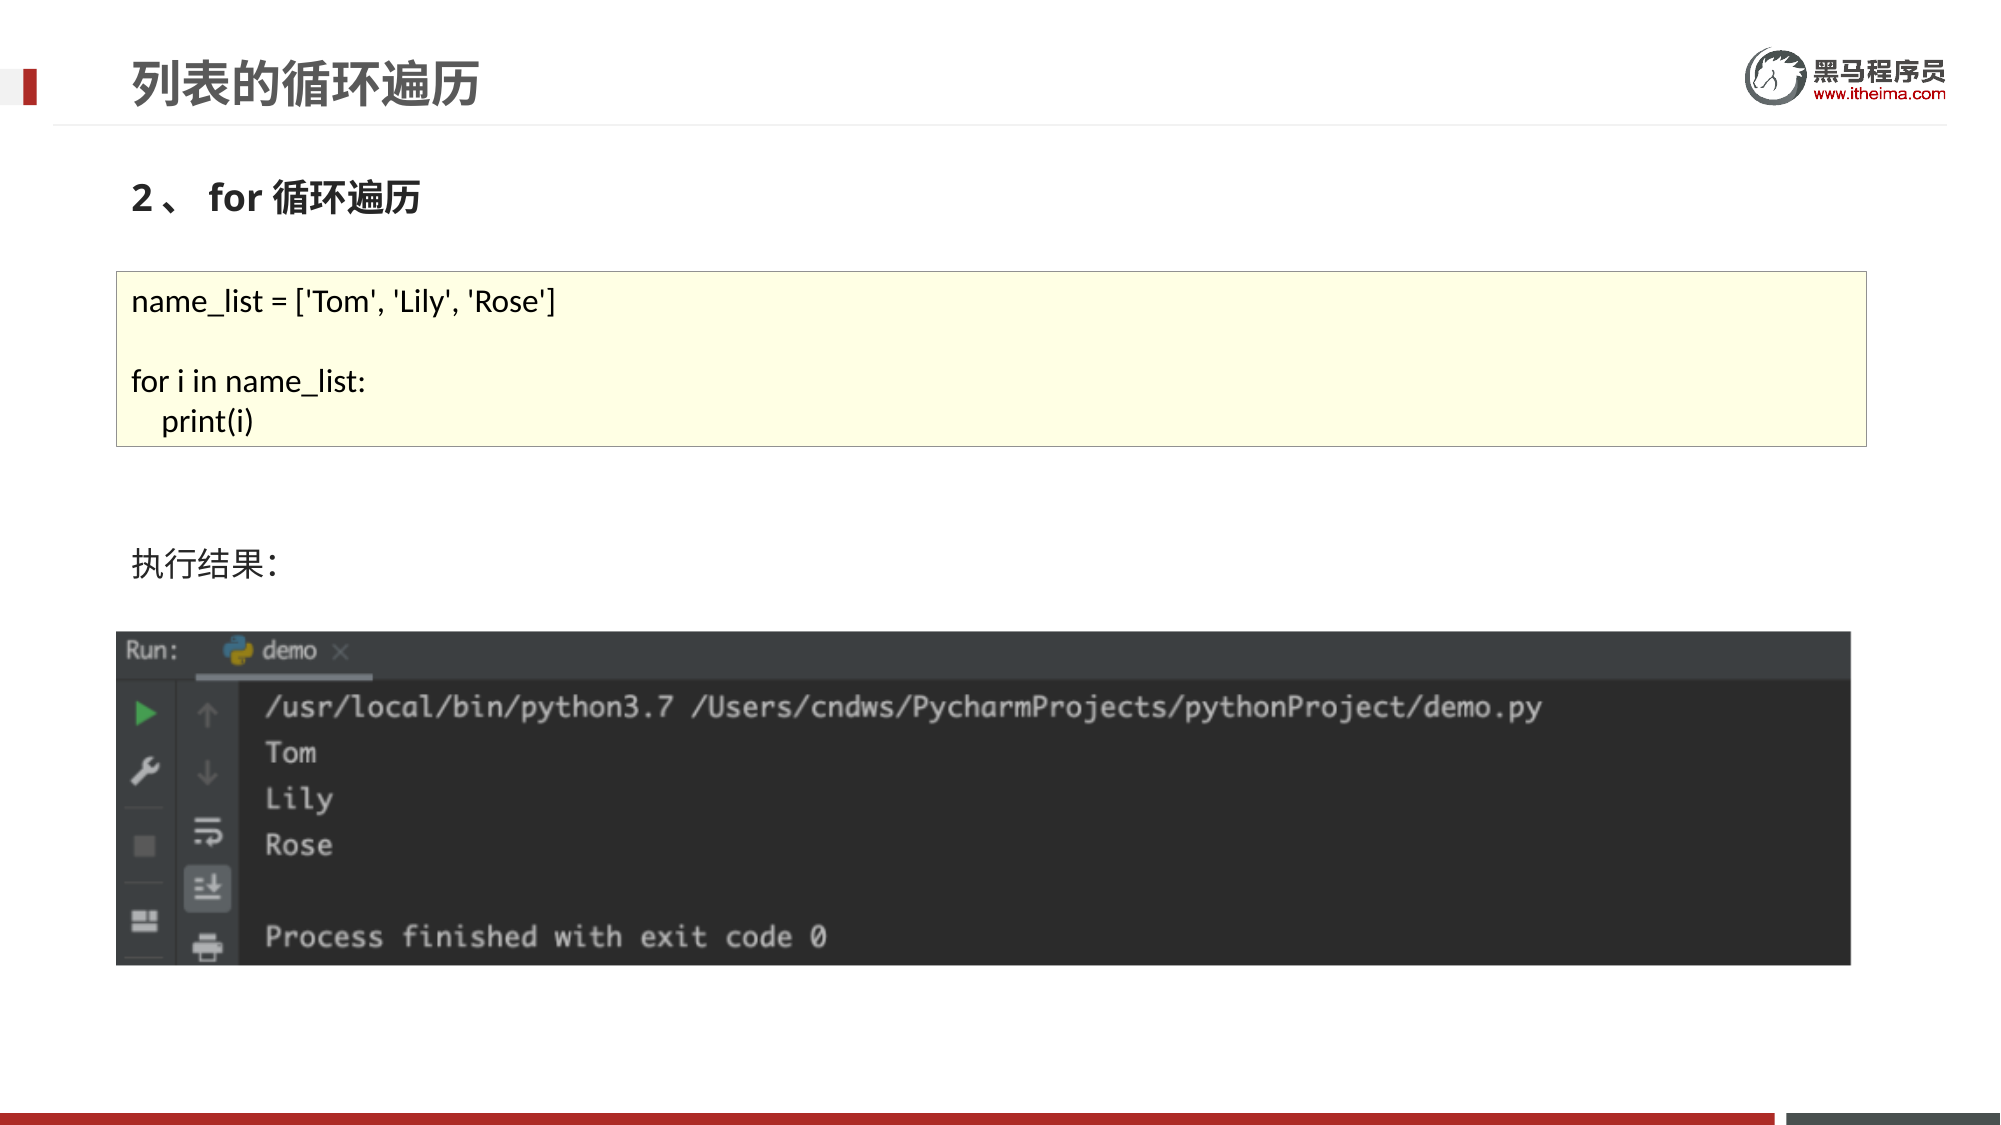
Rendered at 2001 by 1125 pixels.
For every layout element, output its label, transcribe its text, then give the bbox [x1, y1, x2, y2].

list 2、for循环遍历 [116, 154, 1880, 239]
list 执行结果： [116, 270, 1880, 1085]
title 列表的循环遍历 [116, 40, 1556, 125]
picture [116, 629, 1854, 972]
text_box name_list = ['Tom', 'Lily', 'Rose'] for i in name_list: print(i) [116, 271, 1867, 447]
picture [1744, 46, 1946, 106]
